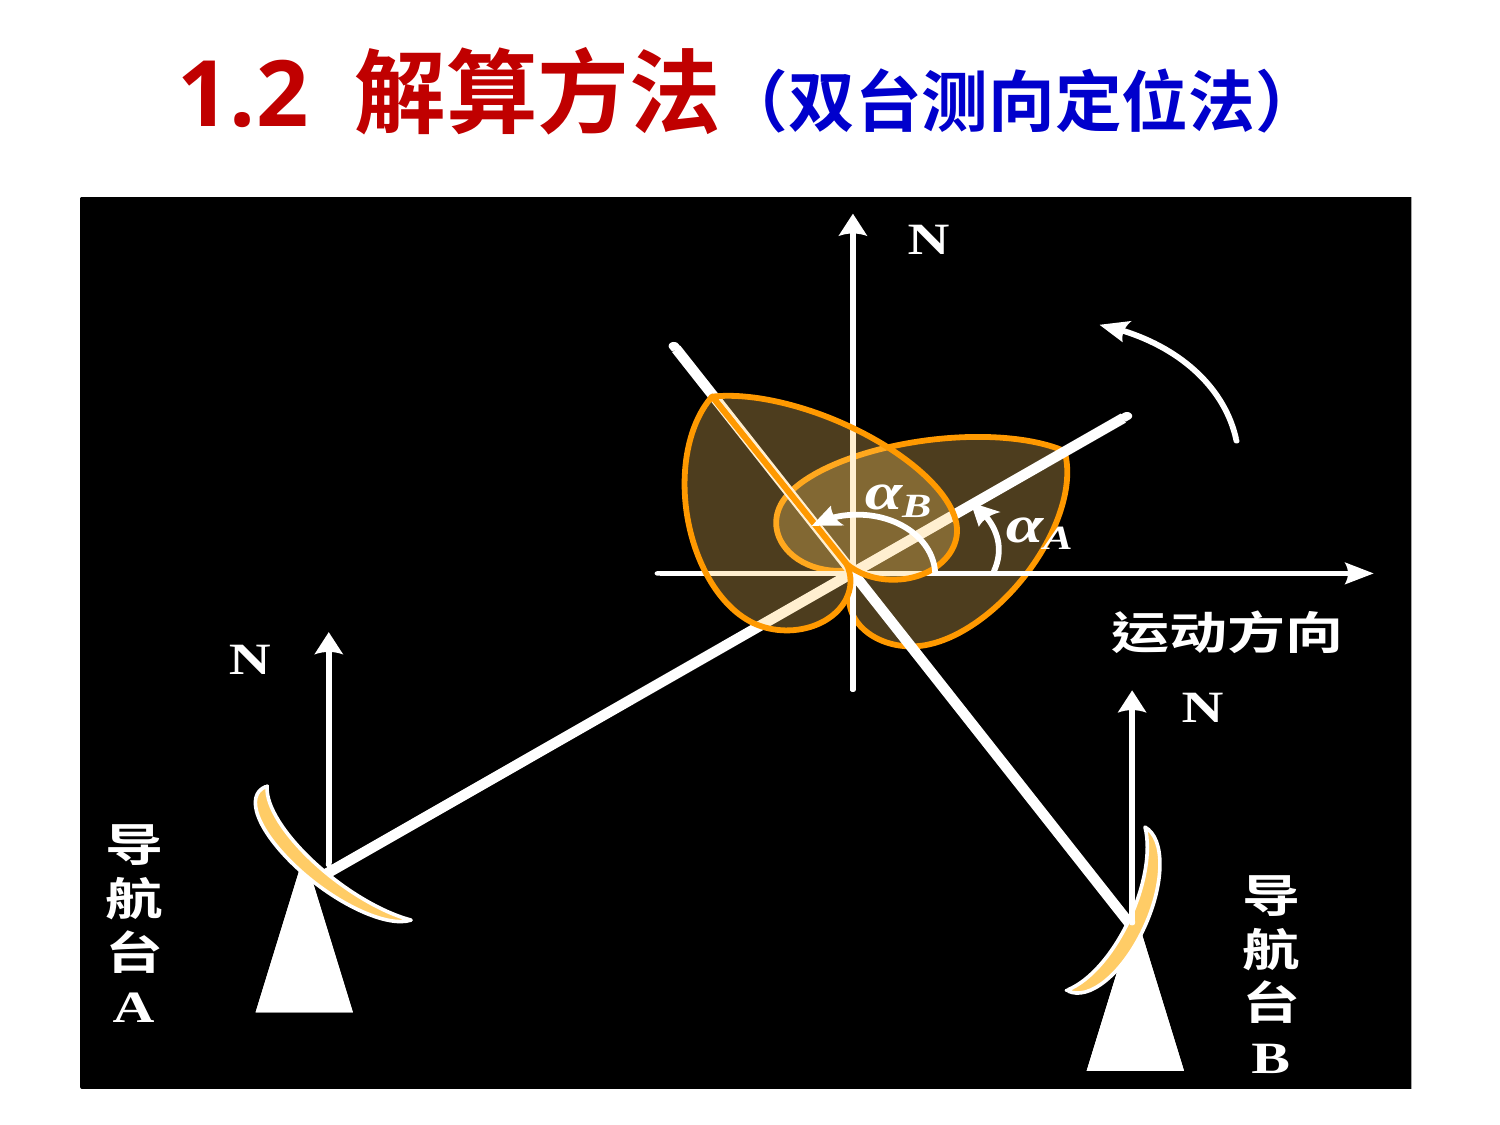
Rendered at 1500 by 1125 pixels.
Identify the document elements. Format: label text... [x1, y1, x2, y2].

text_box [76, 184, 1412, 1092]
title 1.2 解算方法（双台测向定位法） [75, 0, 1425, 183]
